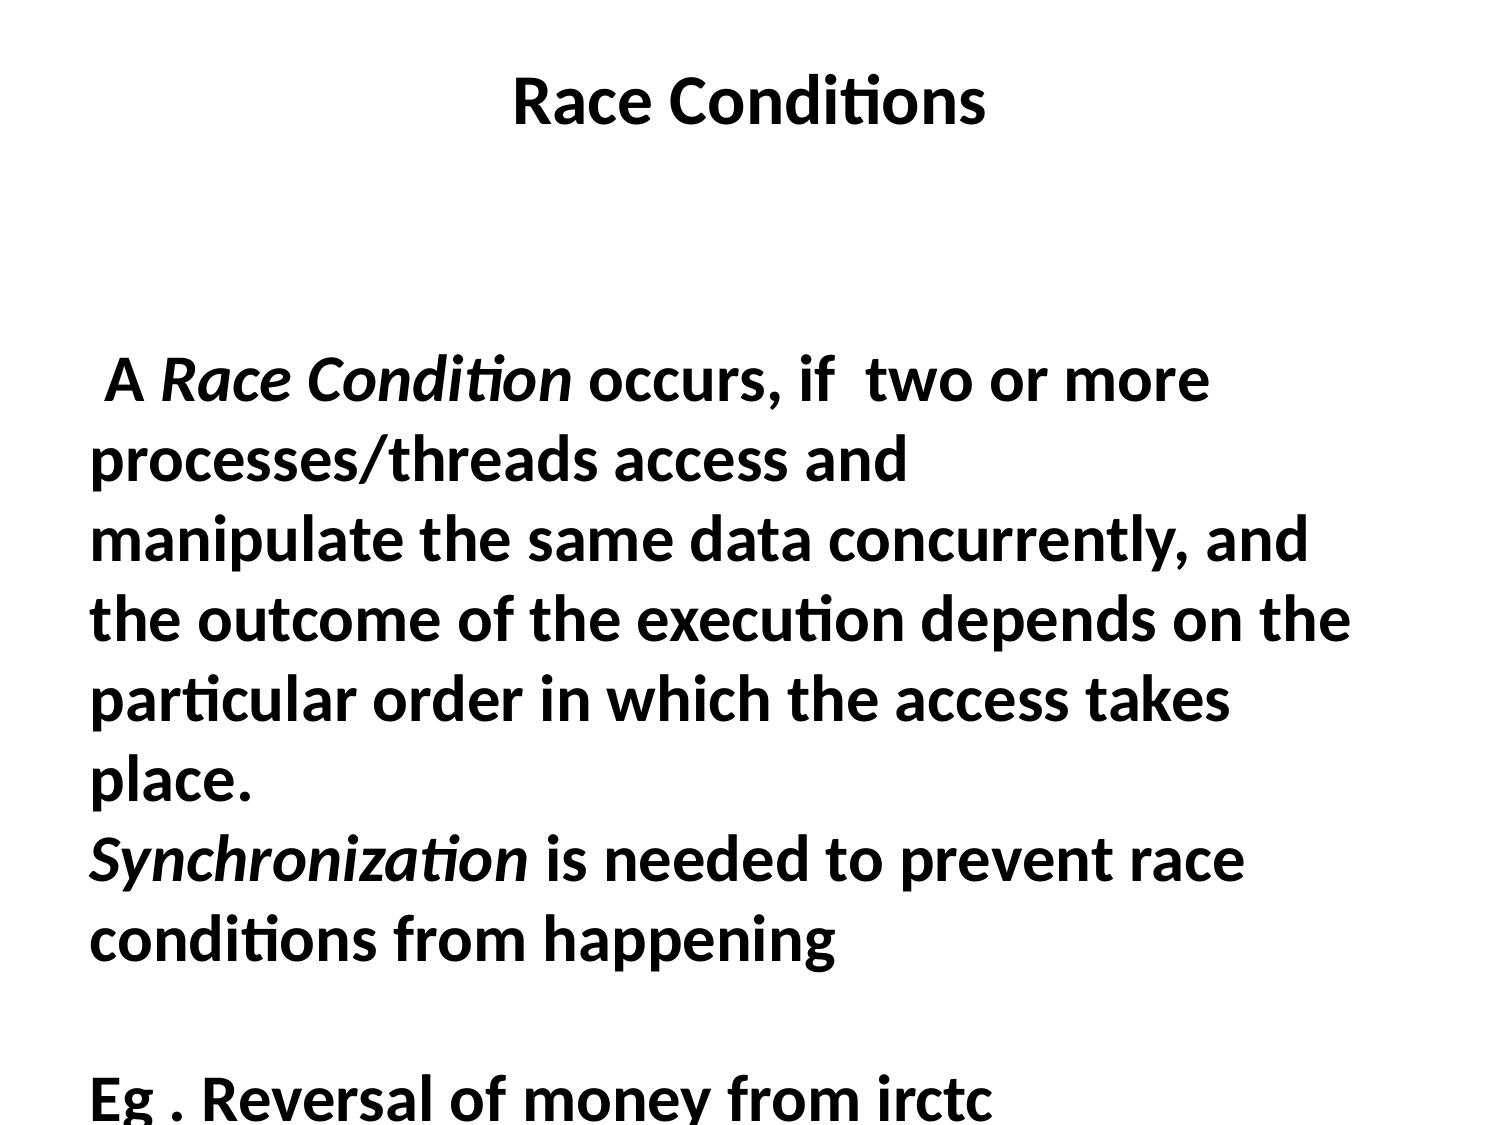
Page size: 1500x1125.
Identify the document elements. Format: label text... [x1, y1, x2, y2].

title Race Conditions [75, 45, 1425, 233]
text_box A Race Condition occurs, if two or more processes/threads access and manipulate the same data concurrently, and the outcome of the execution depends on the particular order in which the access takes place. Synchronization is needed to prevent race conditions from happening Eg . Reversal of money from irctc [74, 327, 1425, 1125]
